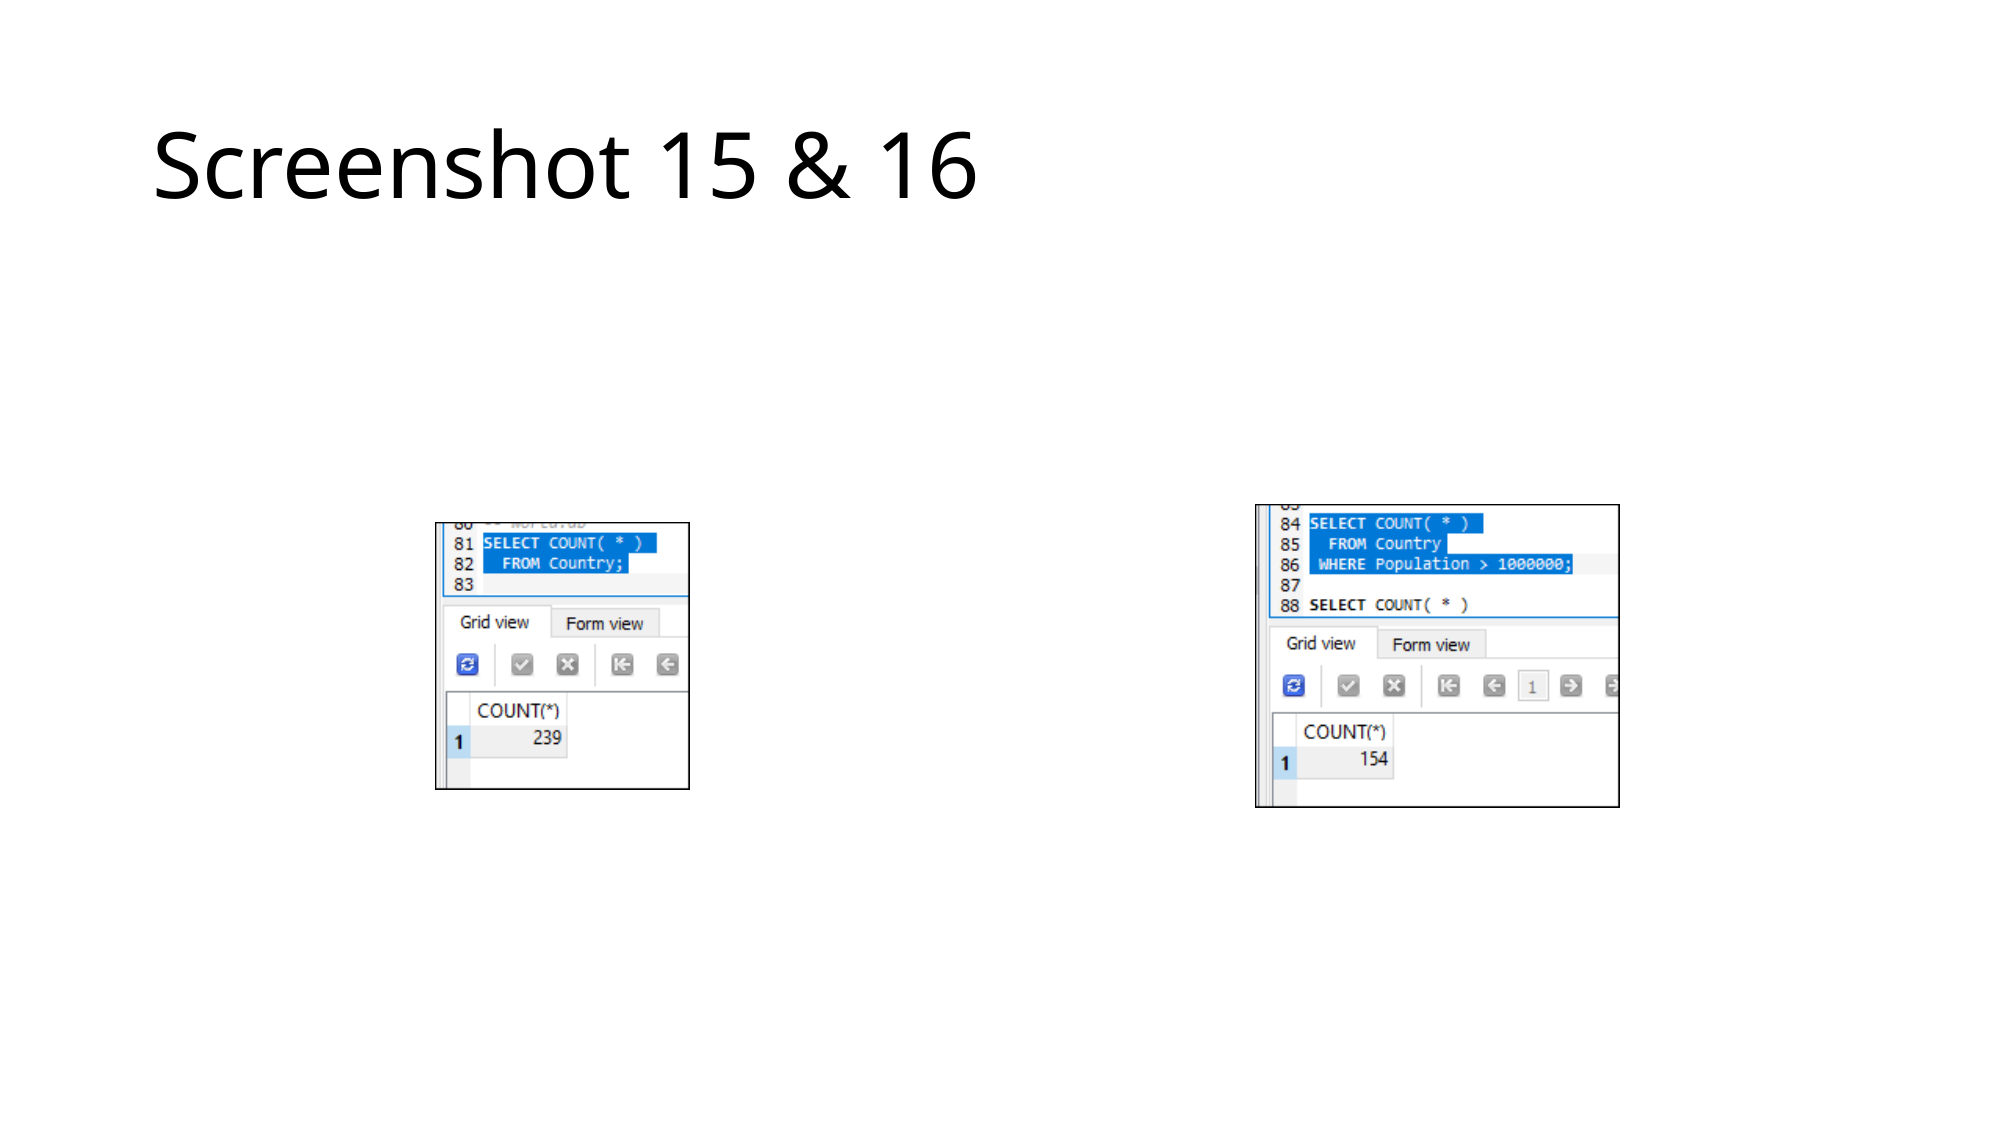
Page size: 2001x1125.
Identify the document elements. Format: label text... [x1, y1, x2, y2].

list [435, 522, 690, 790]
title Screenshot 15 & 16 [137, 59, 1863, 278]
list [1255, 504, 1620, 808]
